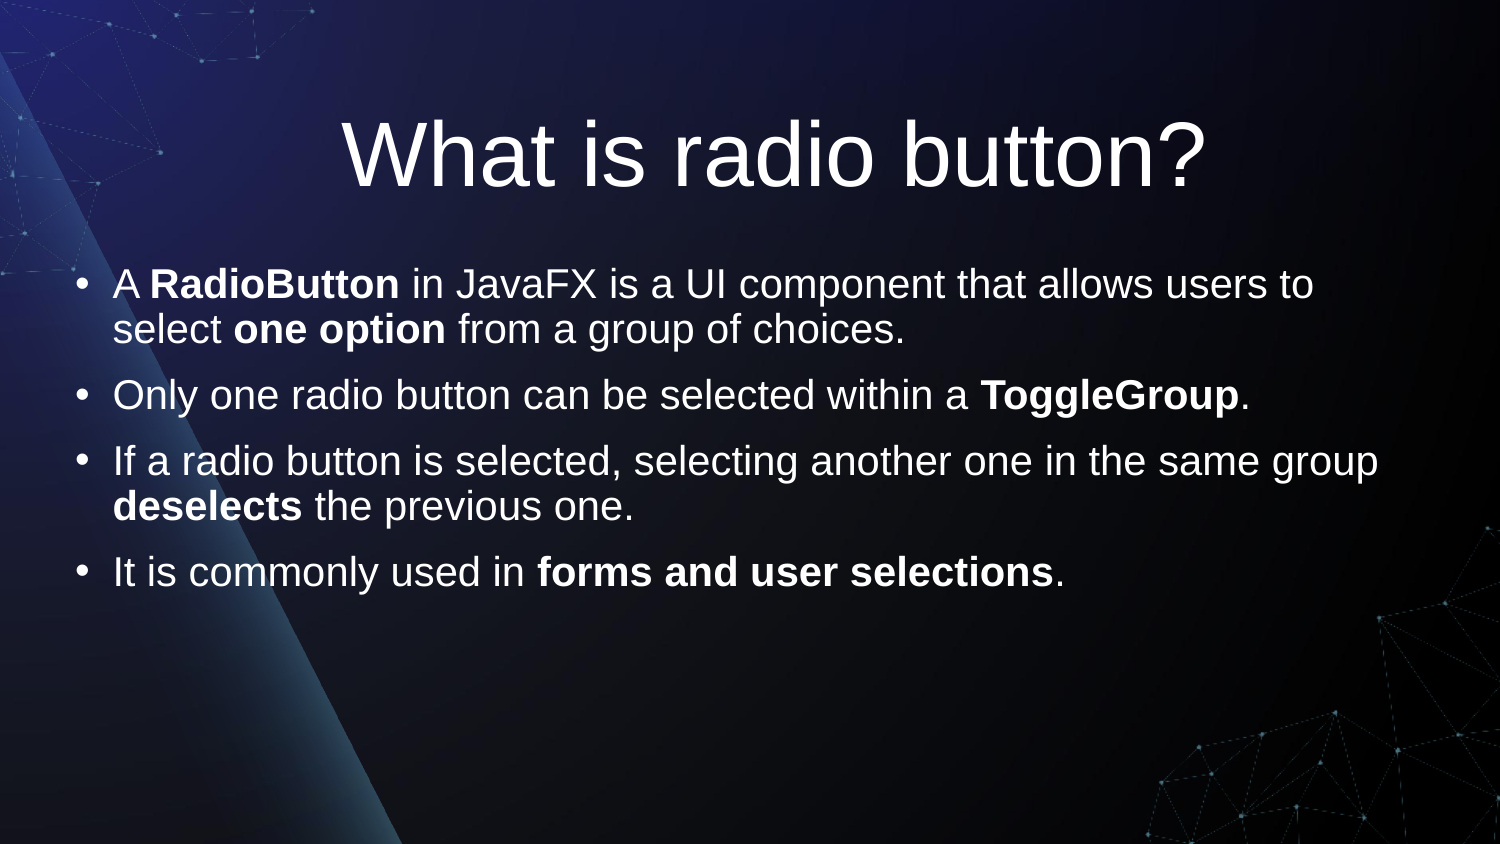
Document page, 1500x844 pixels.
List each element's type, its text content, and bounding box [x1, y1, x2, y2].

picture [0, 0, 1500, 844]
subtitle A RadioButton in JavaFX is a UI component that allows users to select one option from a group of choices. Only one radio button can be selected within a ToggleGroup. If a radio button is selected, selecting another one in the same group deselects the previous one. It is commonly used in forms and user selections. [75, 217, 1425, 707]
title What is radio button? [341, 70, 1221, 217]
